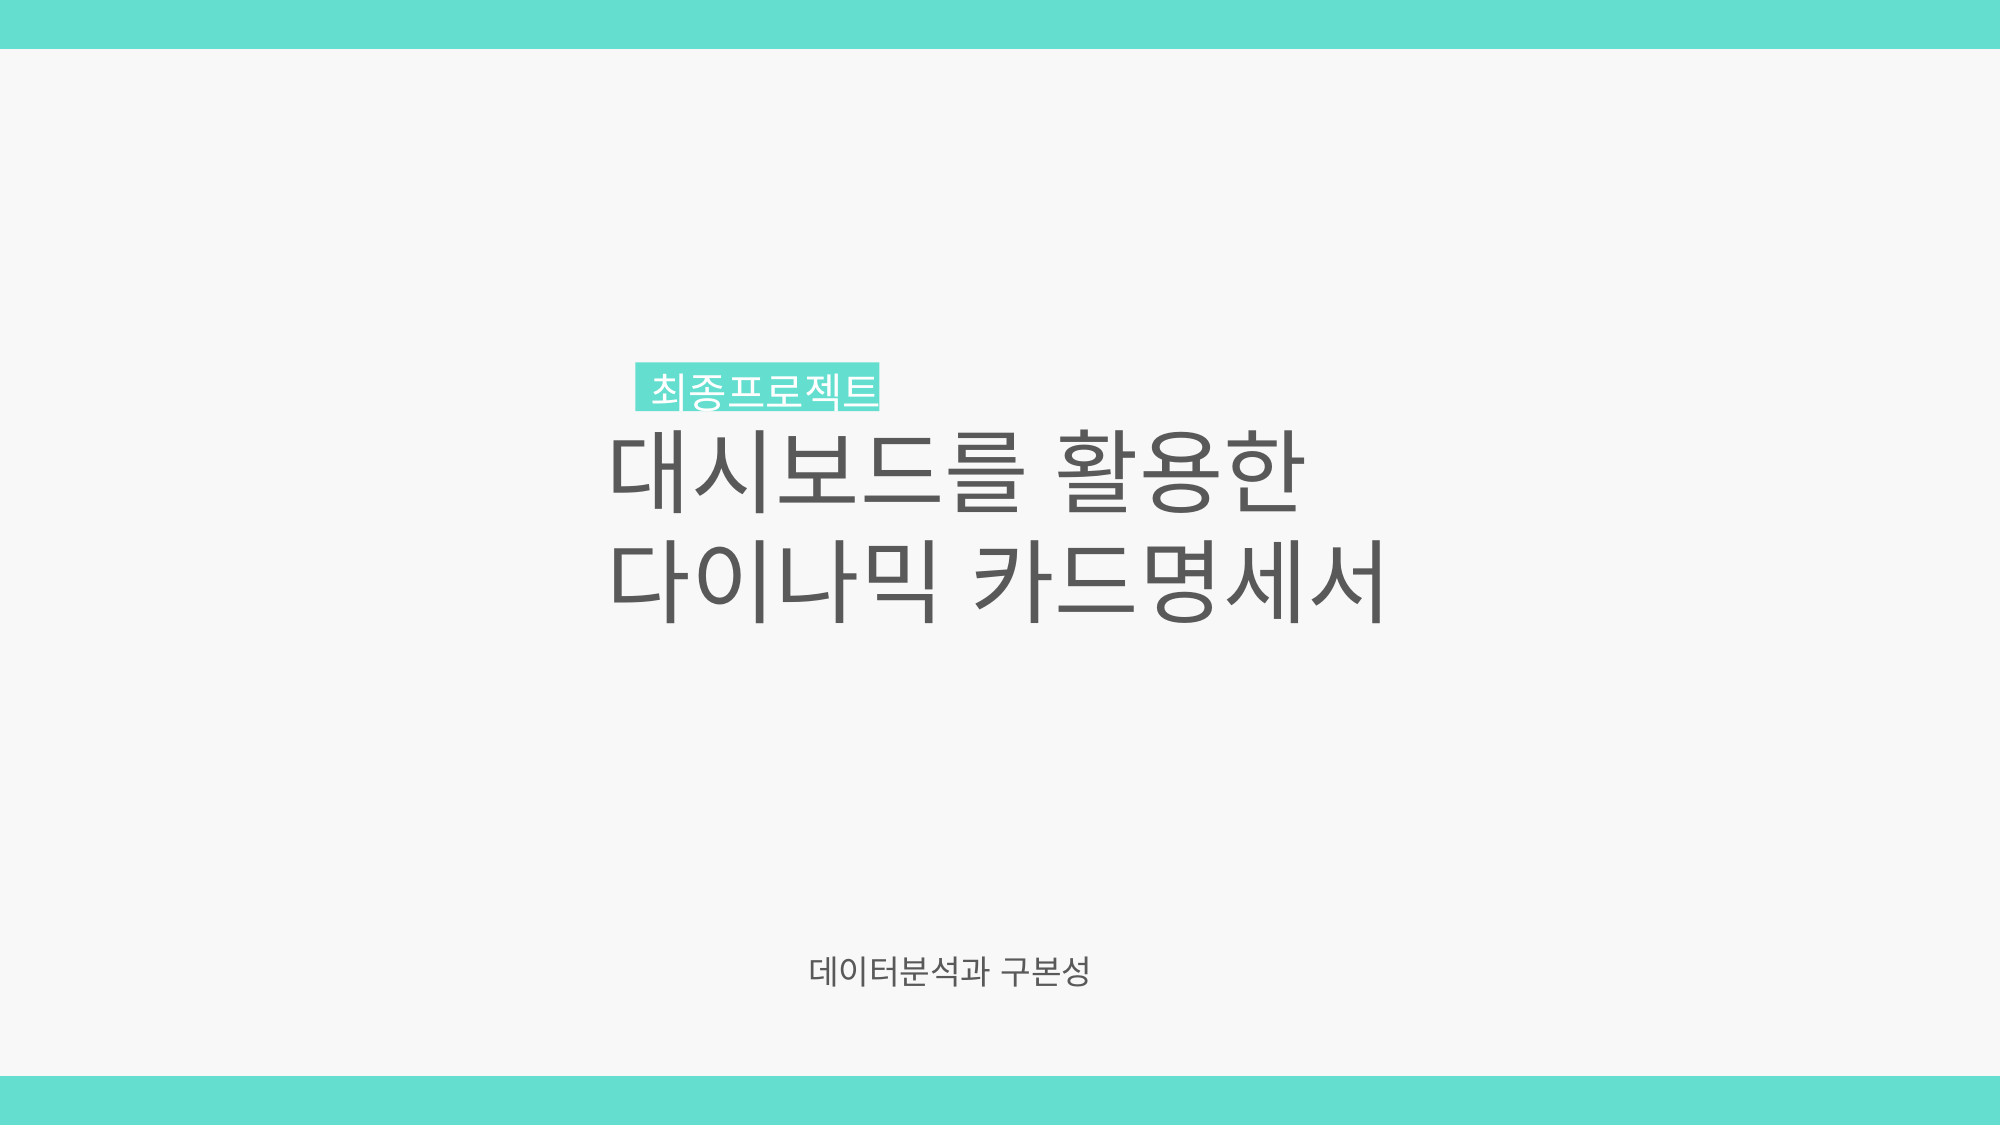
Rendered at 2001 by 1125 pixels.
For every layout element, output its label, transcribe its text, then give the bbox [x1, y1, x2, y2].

text_box 데이터분석과 구본성 [793, 943, 1107, 999]
text_box 최종프로젝트 [635, 359, 1143, 425]
text_box [0, 0, 2000, 50]
text_box [0, 1075, 2000, 1125]
text_box 대시보드를 활용한 다이나믹 카드명세서 [592, 407, 1408, 643]
